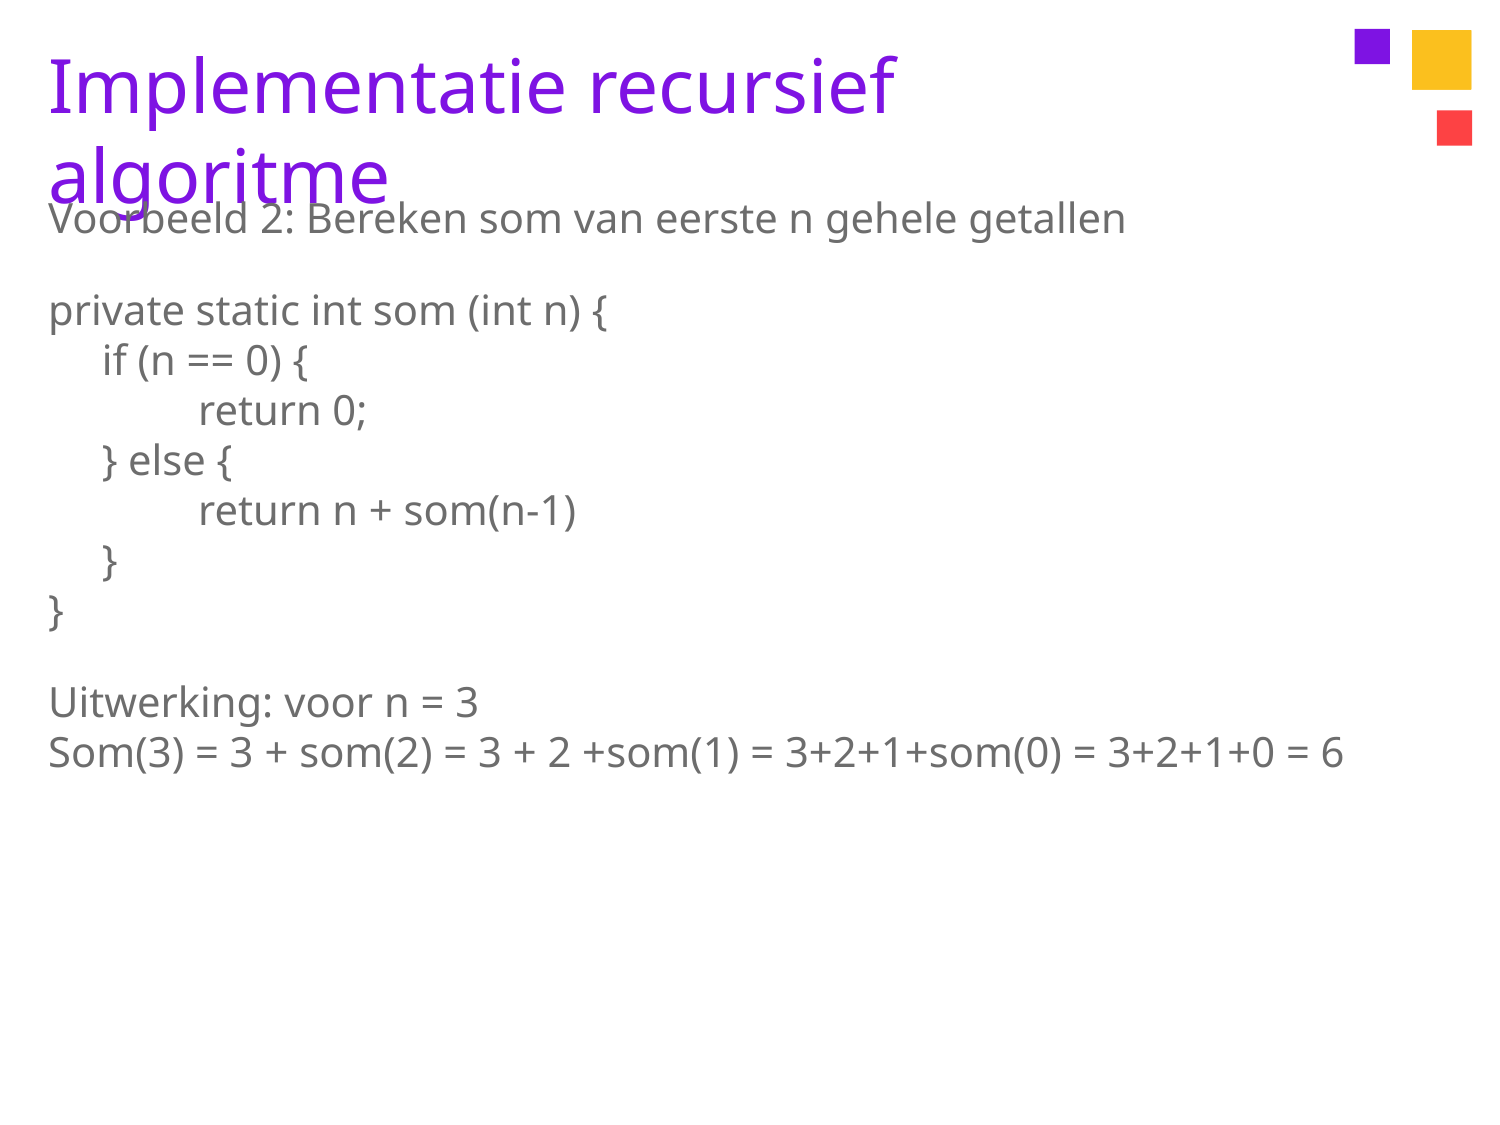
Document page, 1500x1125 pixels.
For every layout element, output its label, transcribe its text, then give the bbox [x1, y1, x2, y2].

list Voorbeeld 2: Bereken som van eerste n gehele getallen private static int som (int n) { if (n == 0) { return 0; } else { return n + som(n-1) } } Uitwerking: voor n = 3 Som(3) = 3 + som(2) = 3 + 2 +som(1) = 3+2+1+som(0) = 3+2+1+0 = 6 [33, 184, 1473, 1030]
title Implementatie recursief algoritme [33, 30, 1273, 156]
